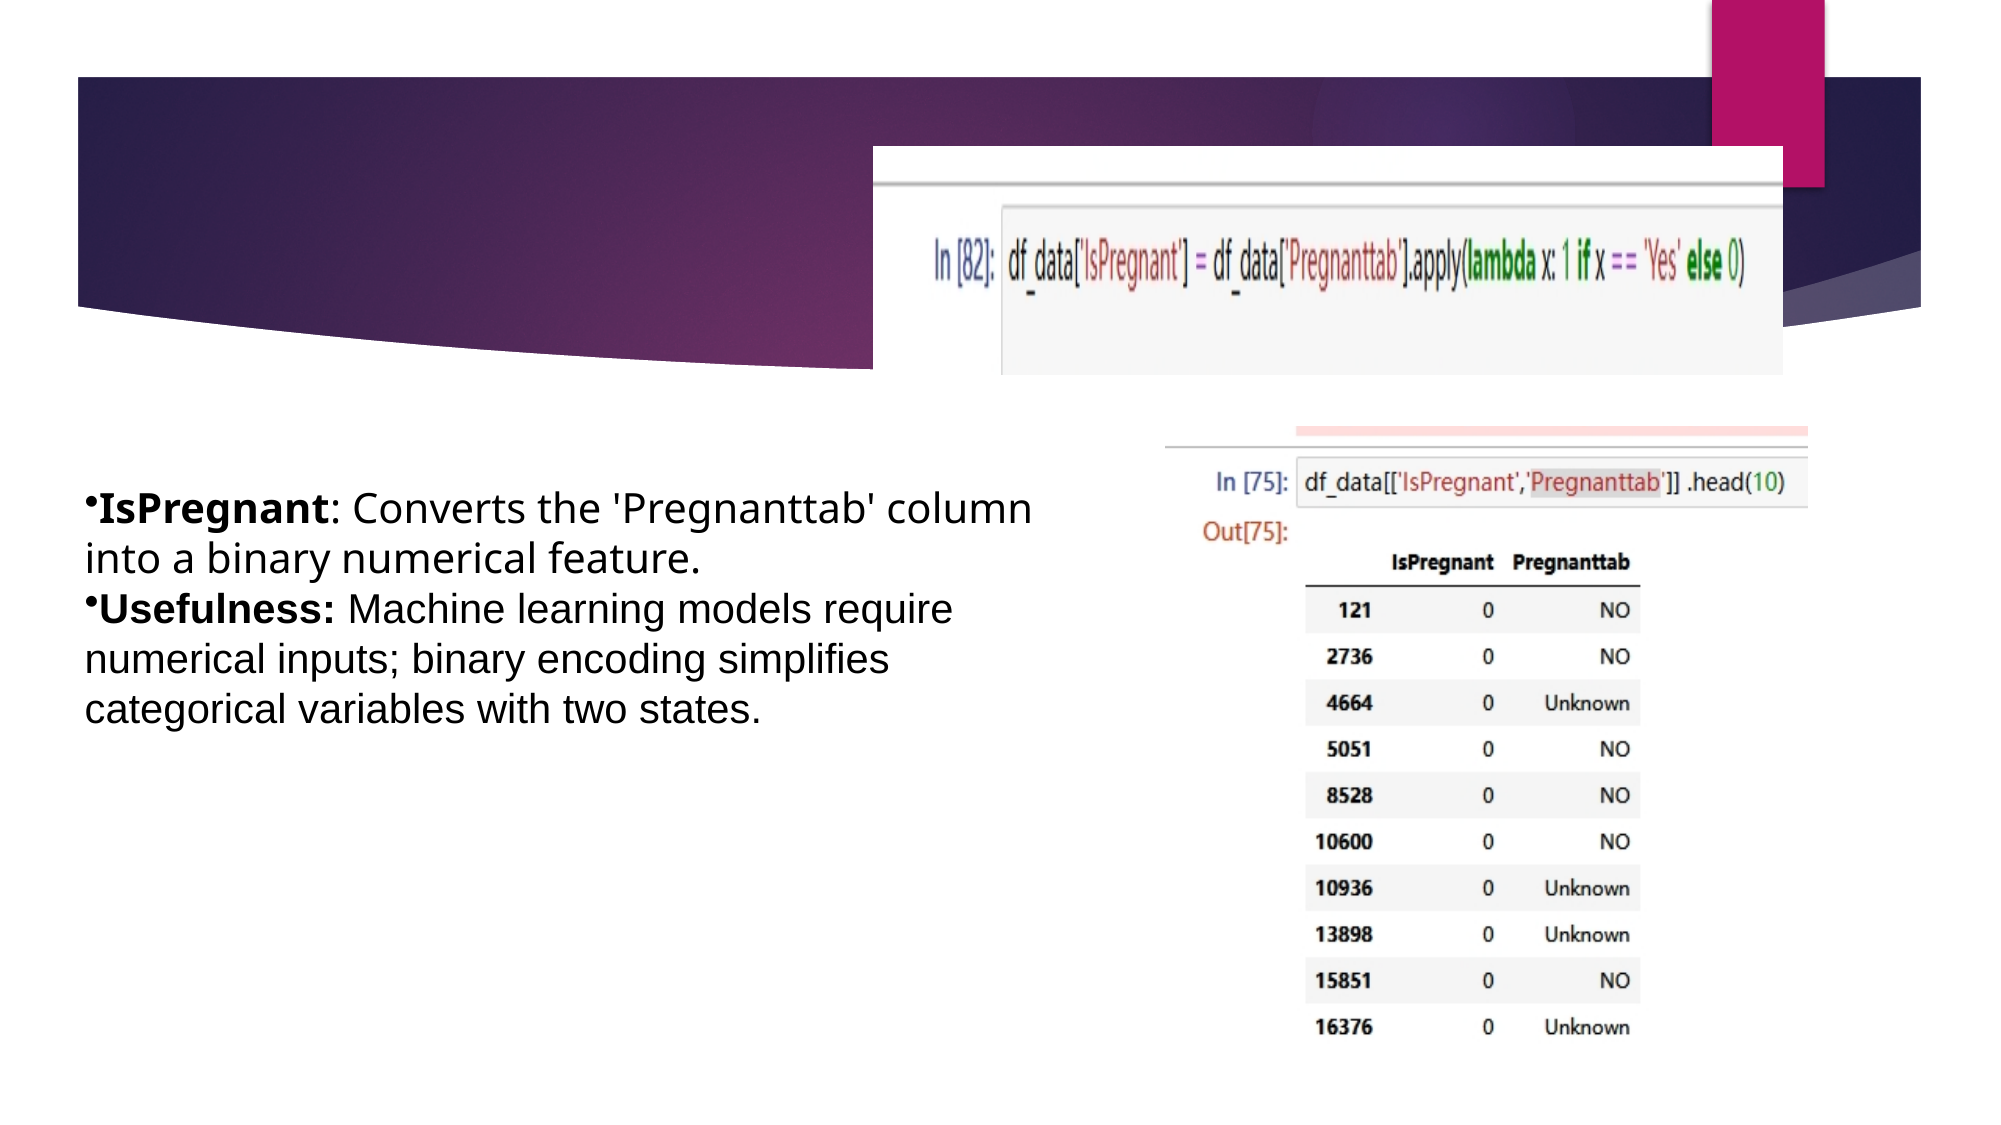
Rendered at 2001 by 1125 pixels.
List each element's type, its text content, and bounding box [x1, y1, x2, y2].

text_box IsPregnant: Converts the 'Pregnanttab' column into a binary numerical feature. Usefulness: Machine learning models require numerical inputs; binary encoding simplifies categorical variables with two states. [69, 474, 1070, 740]
picture [1165, 426, 1809, 1058]
picture [872, 145, 1784, 376]
